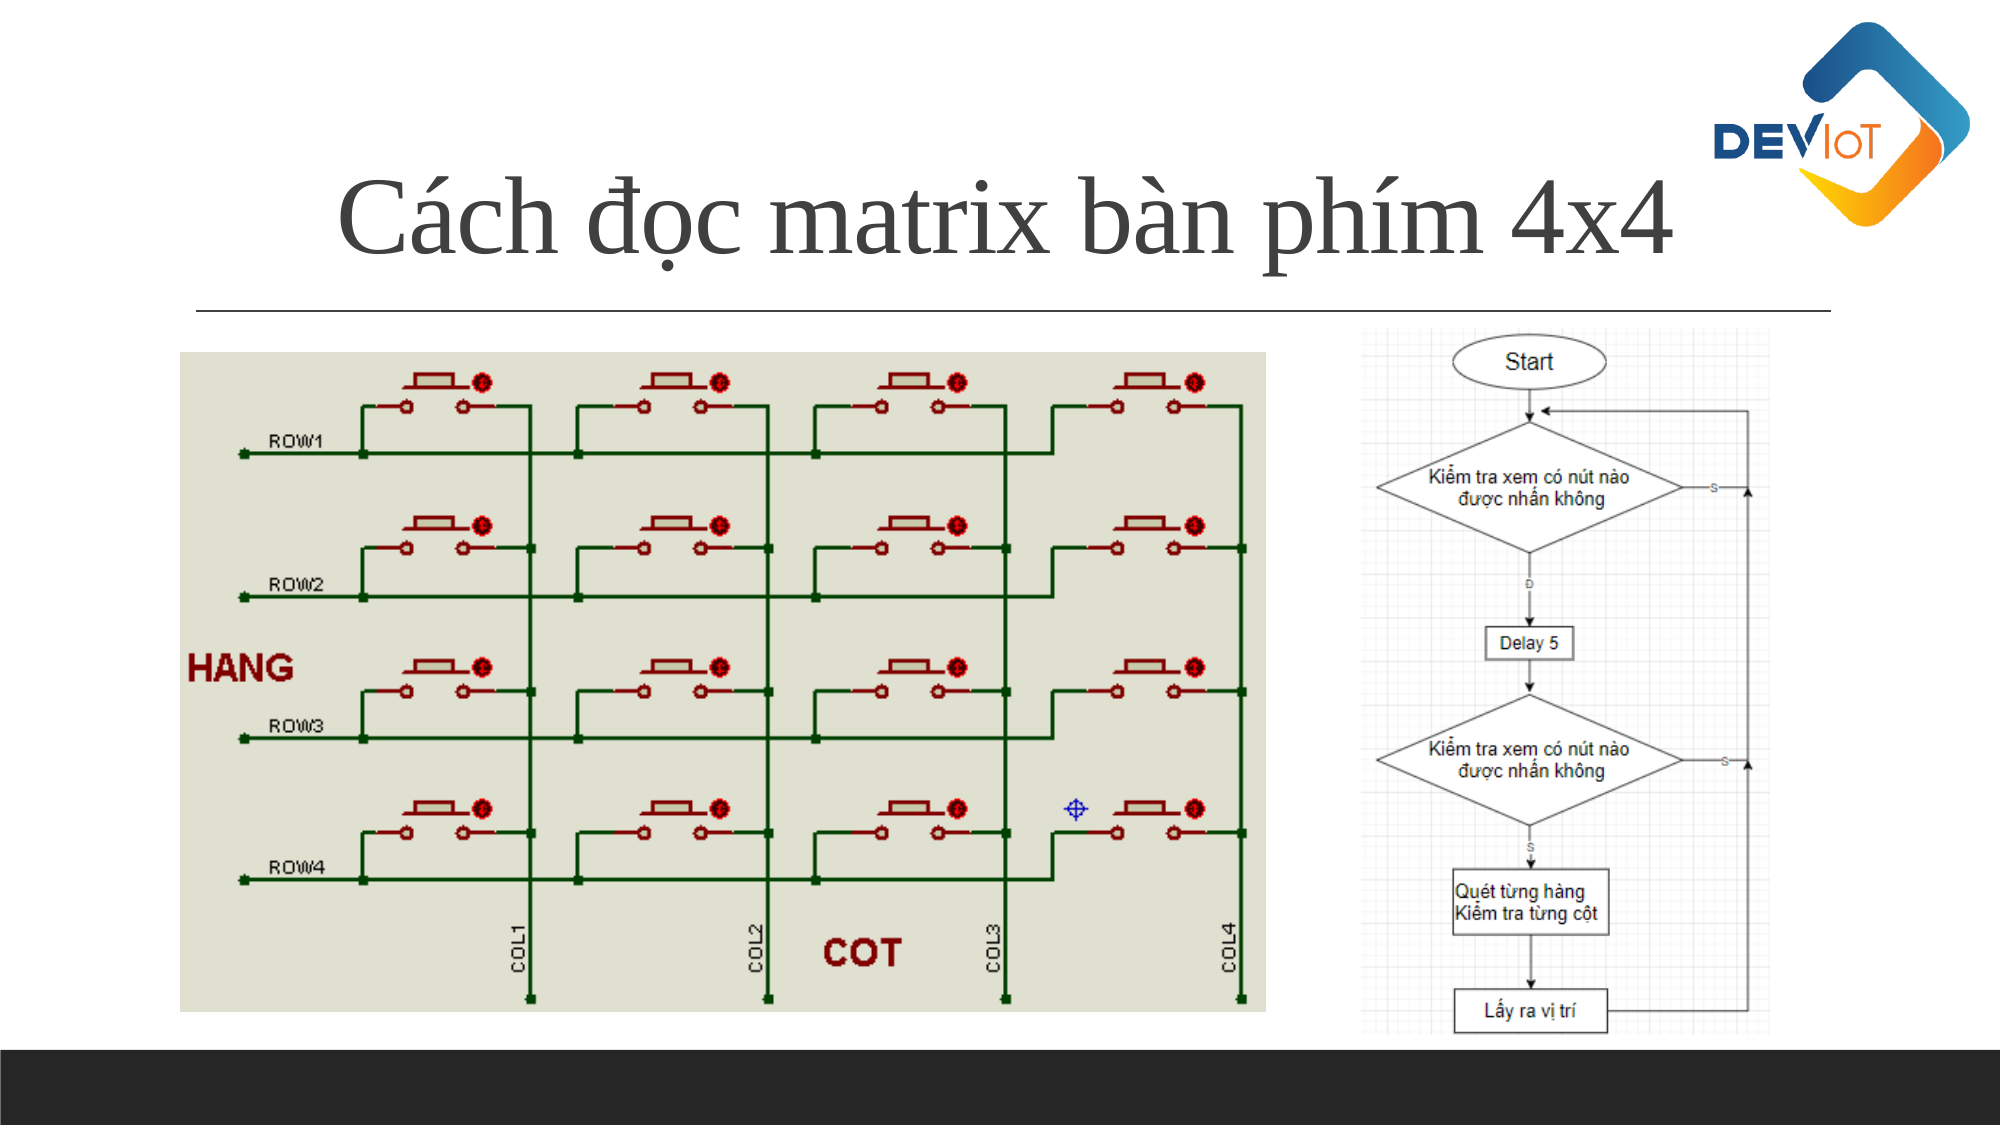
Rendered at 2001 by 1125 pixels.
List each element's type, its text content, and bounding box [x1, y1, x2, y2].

picture [179, 351, 1266, 1013]
picture [1683, 0, 2000, 282]
title Cách đọc matrix bàn phím 4x4 [180, 47, 1682, 285]
picture [1360, 327, 1770, 1035]
